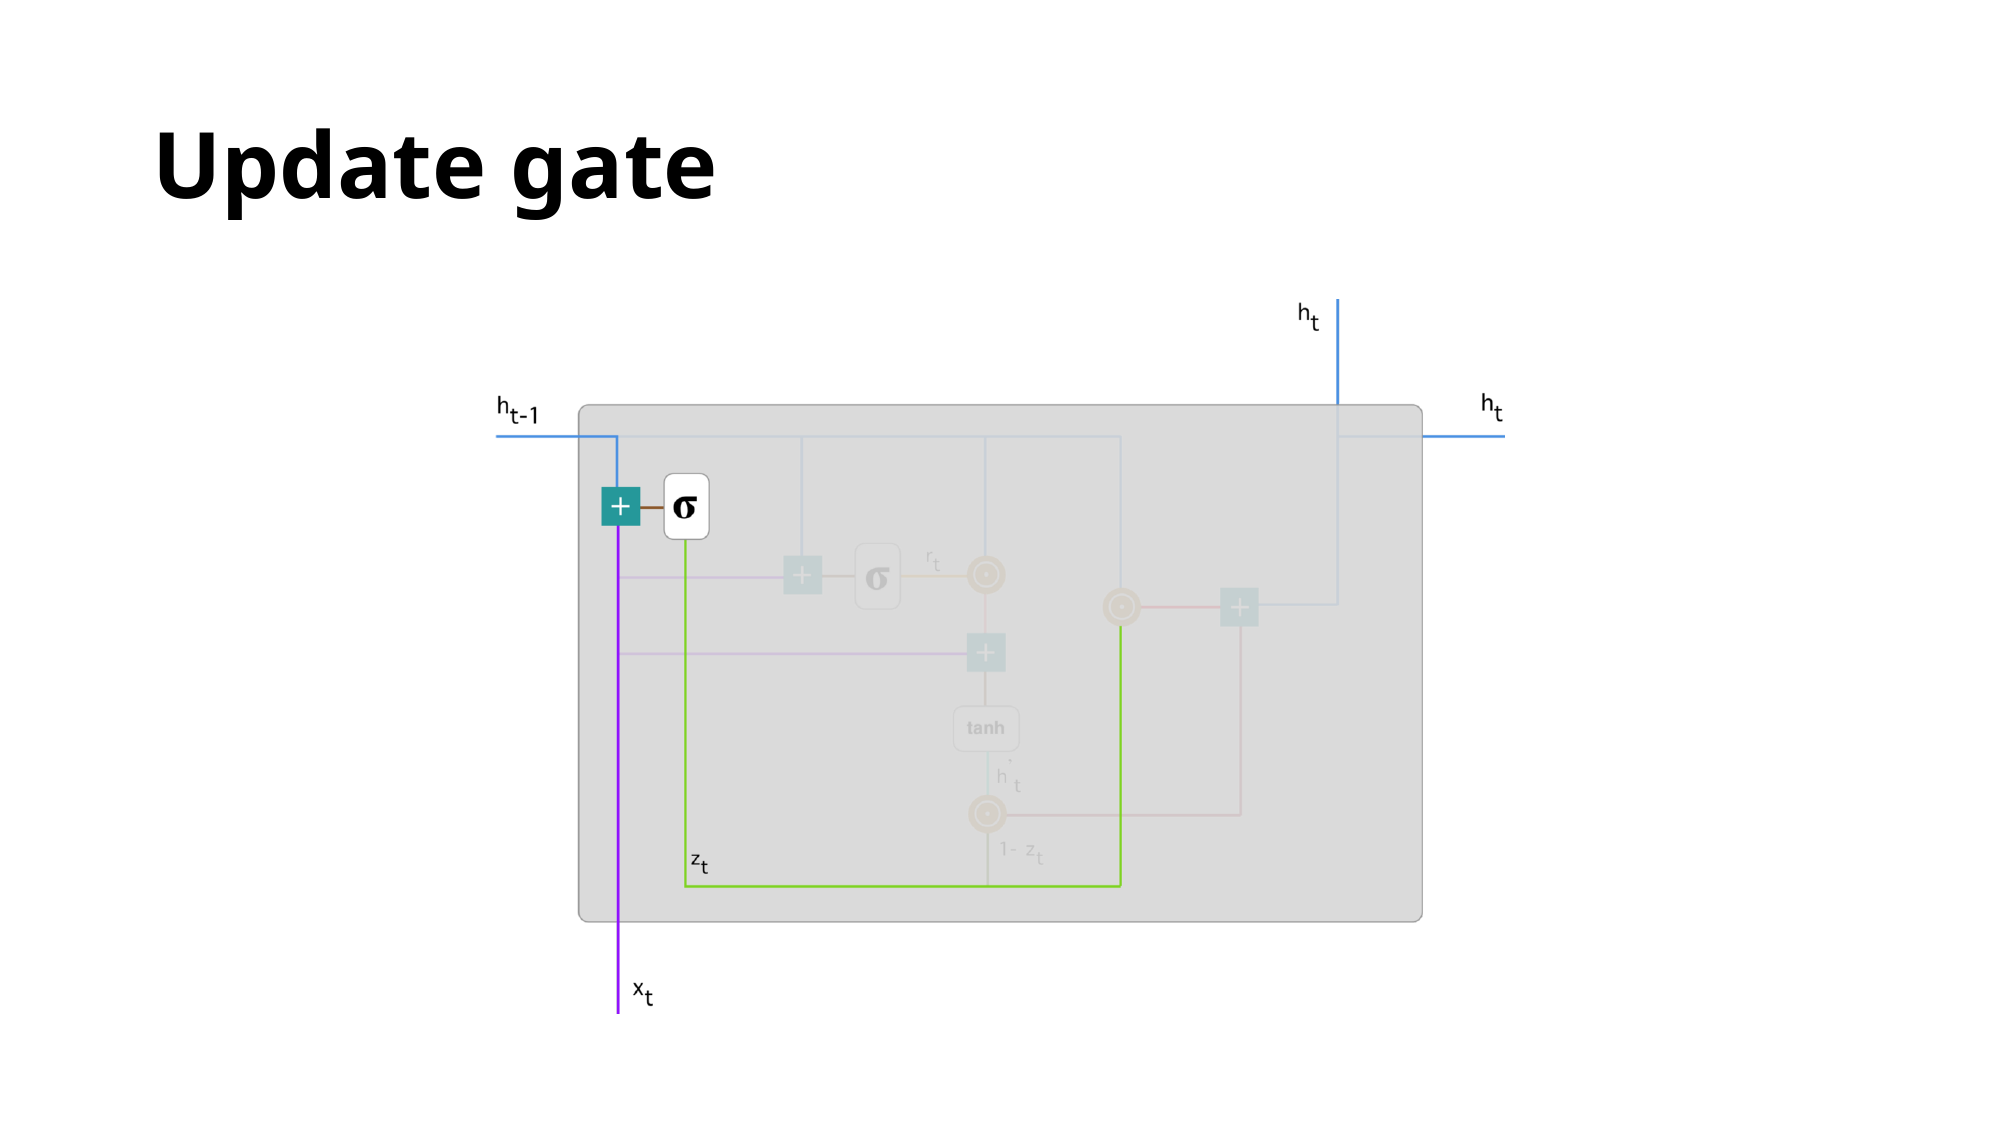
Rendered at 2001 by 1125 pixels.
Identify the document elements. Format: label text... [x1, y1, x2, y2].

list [495, 299, 1505, 1014]
title Update gate [137, 59, 1863, 278]
